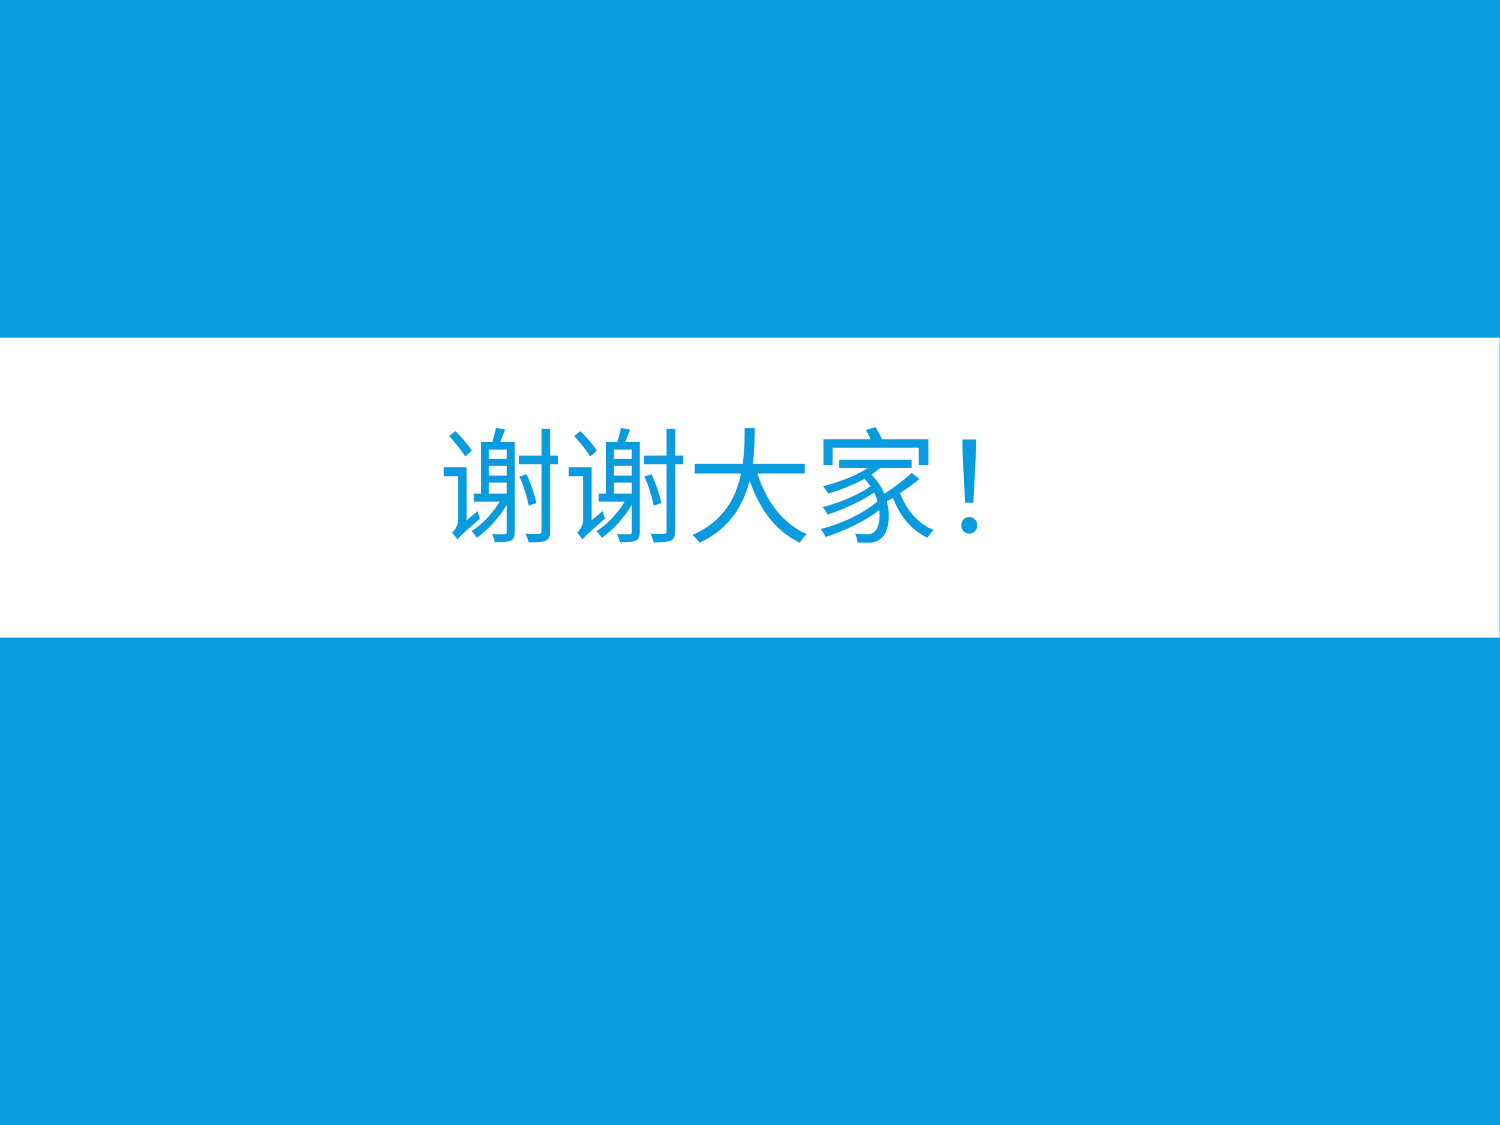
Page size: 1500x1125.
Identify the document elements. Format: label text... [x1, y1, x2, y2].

title 谢谢大家！ [45, 355, 1457, 641]
